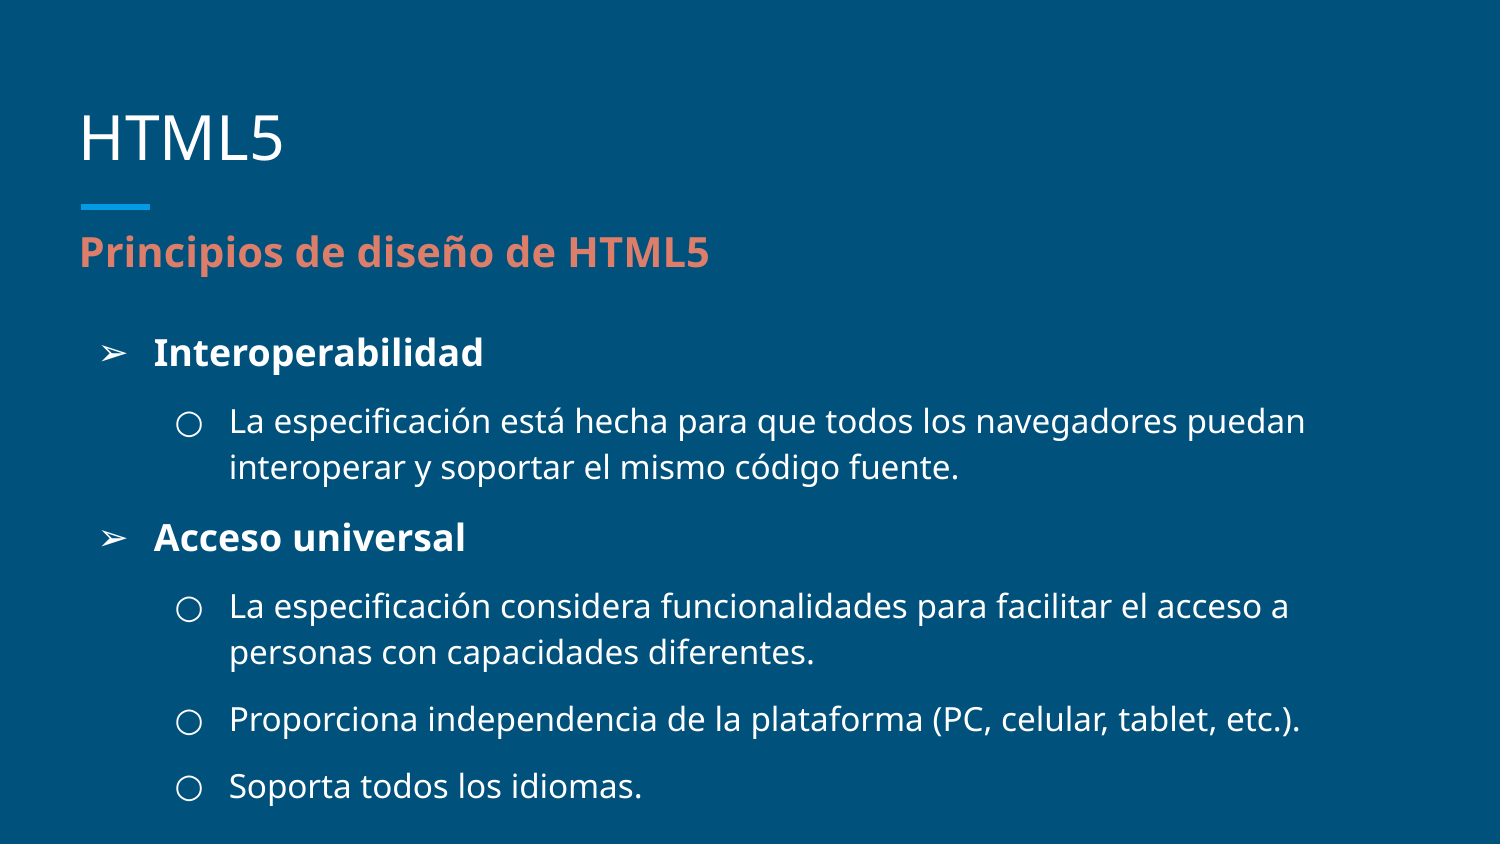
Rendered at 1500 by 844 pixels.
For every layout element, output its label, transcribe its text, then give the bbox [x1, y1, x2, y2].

text_box Principios de diseño de HTML5 [63, 211, 1500, 290]
title HTML5 [63, 75, 1437, 188]
list Interoperabilidad La especificación está hecha para que todos los navegadores puedan interoperar y soportar el mismo código fuente. Acceso universal La especificación considera funcionalidades para facilitar el acceso a personas con capacidades diferentes. Proporciona independencia de la plataforma (PC, celular, tablet, etc.). Soporta todos los idiomas. [63, 306, 1458, 818]
